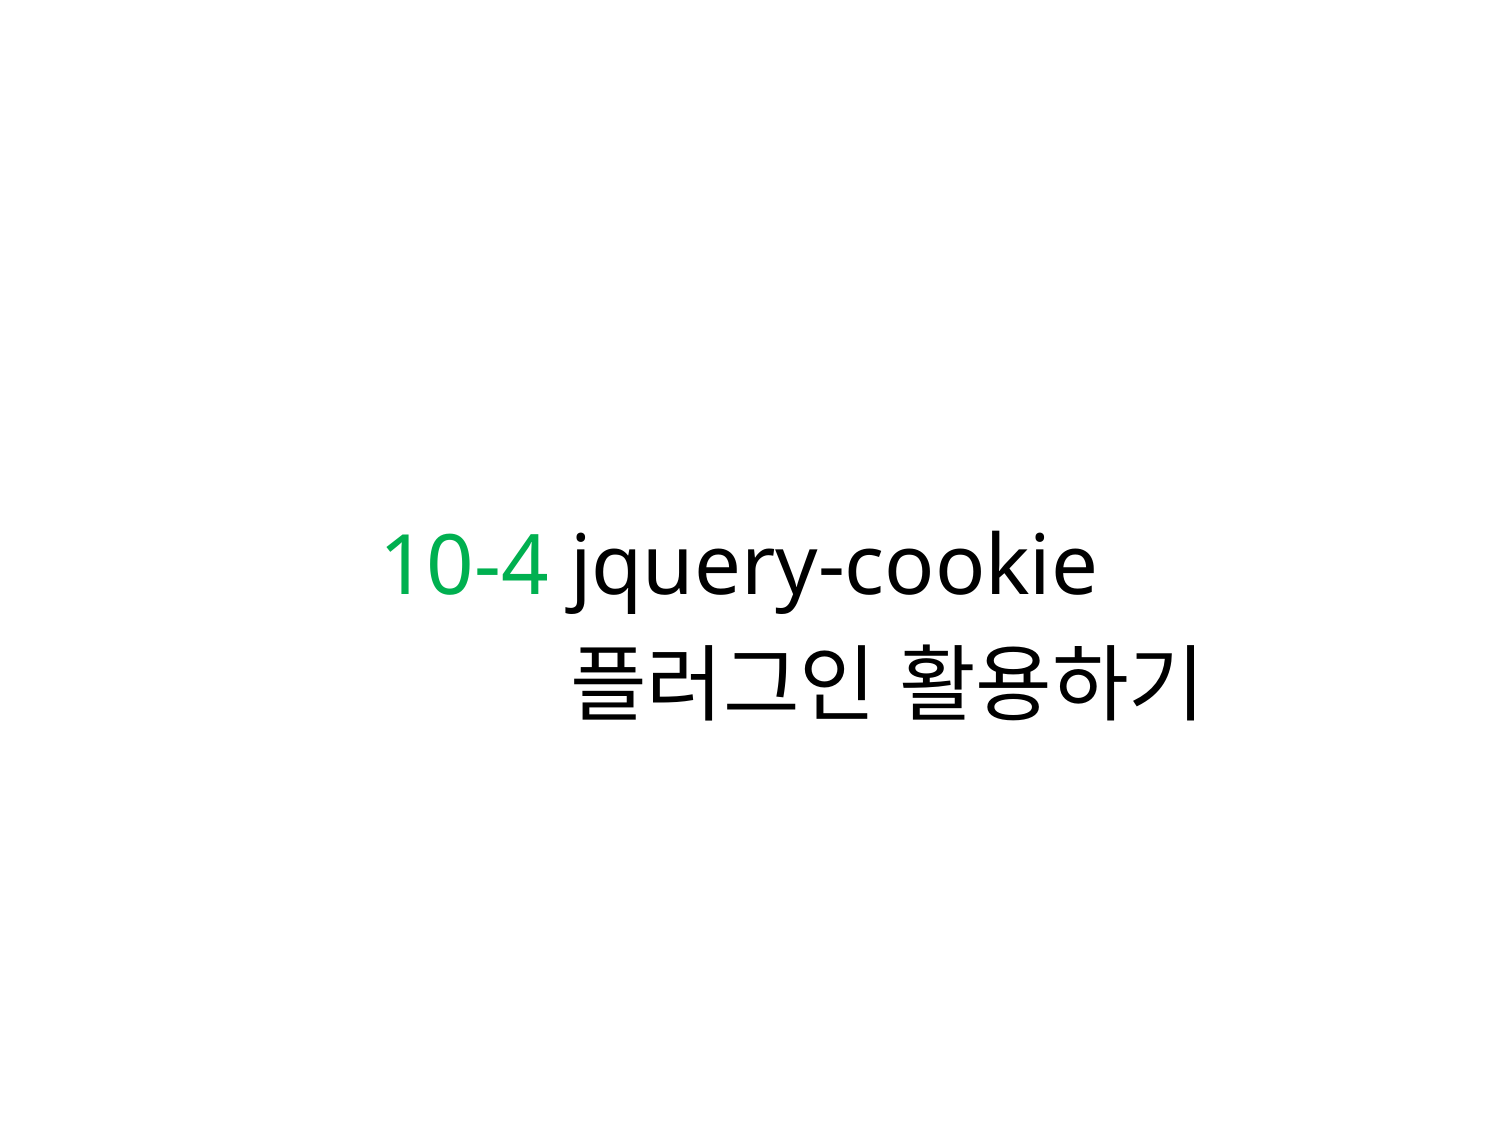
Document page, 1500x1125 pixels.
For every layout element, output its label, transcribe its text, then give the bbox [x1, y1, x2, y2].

text_box 10-4 jquery-cookie 플러그인 활용하기 [0, 504, 1500, 740]
